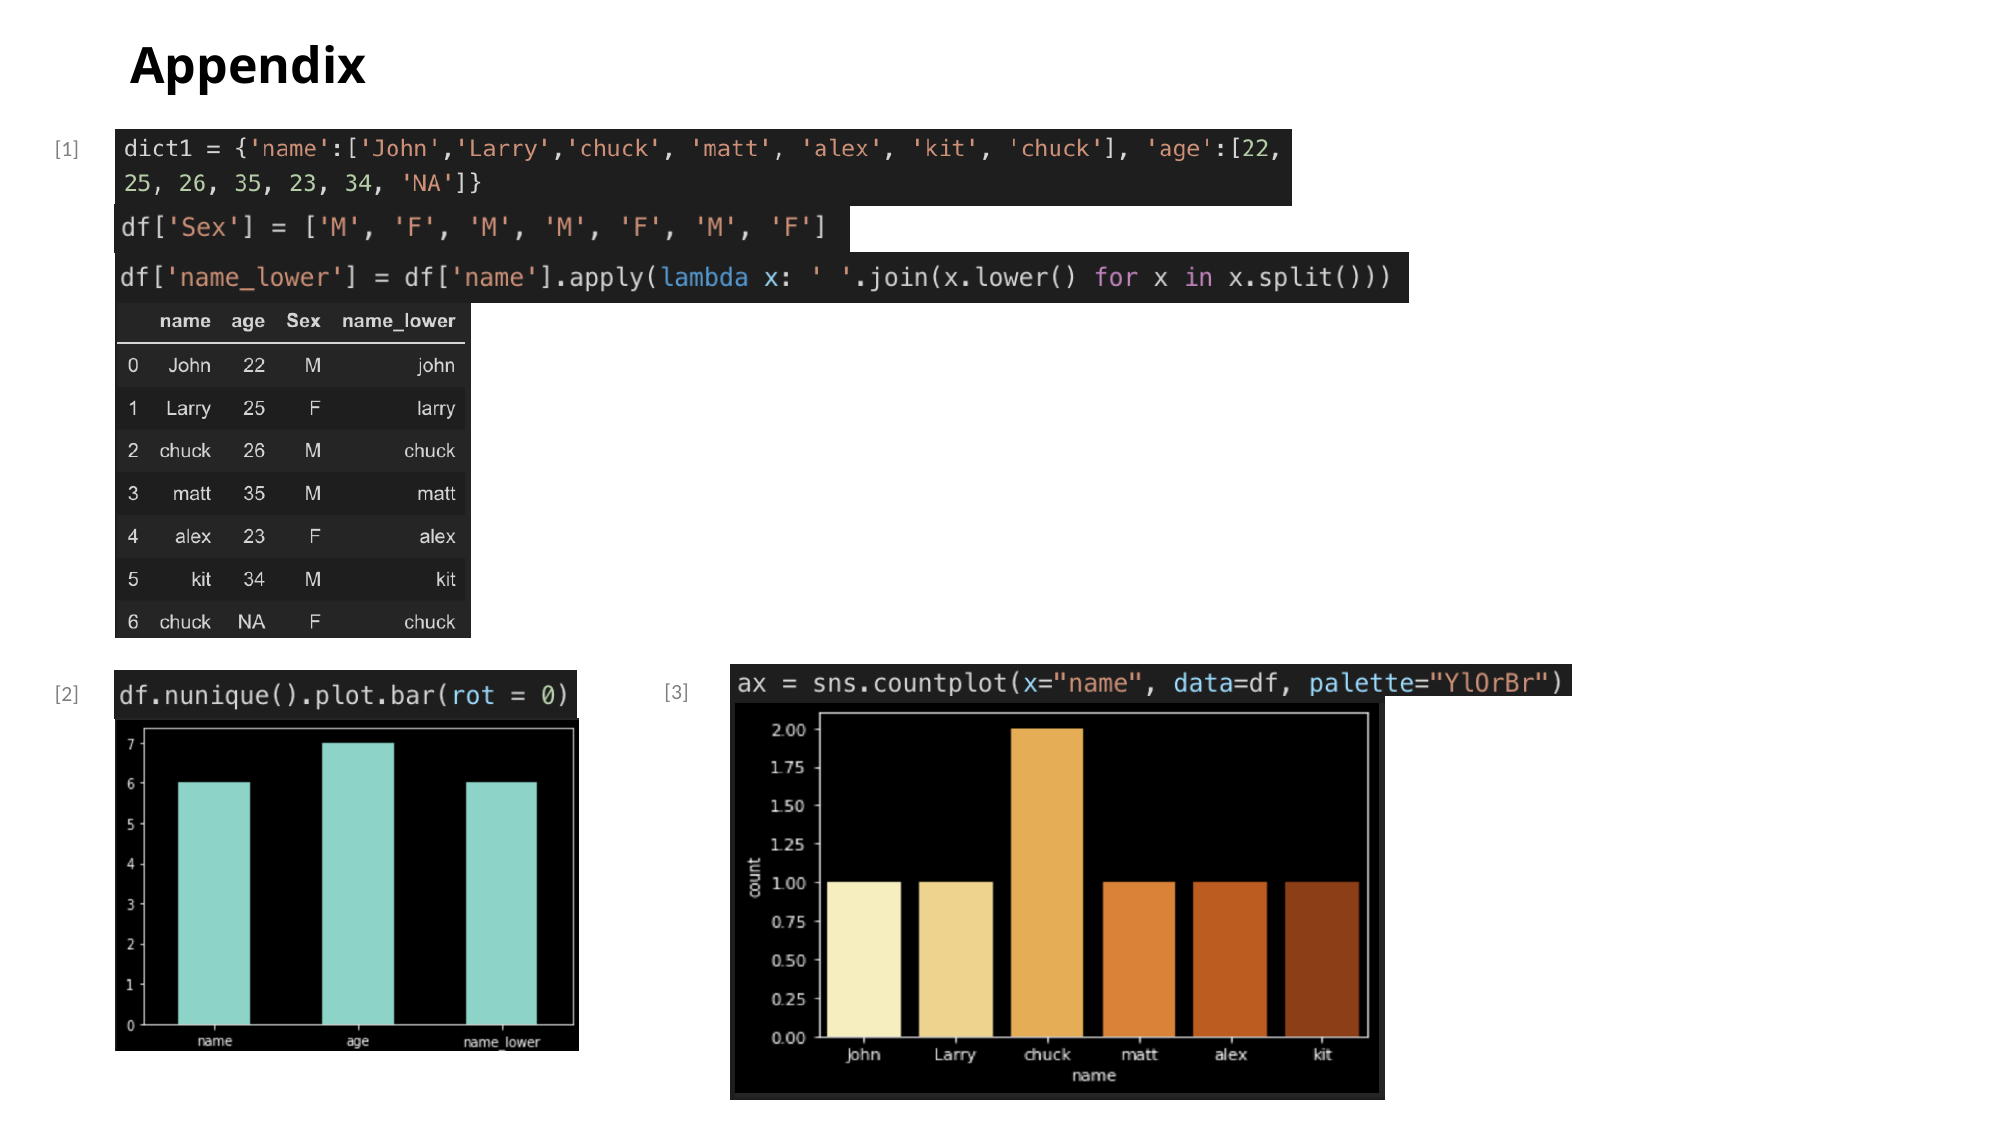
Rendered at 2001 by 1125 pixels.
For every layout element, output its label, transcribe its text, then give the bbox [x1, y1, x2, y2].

text_box [3] [649, 665, 704, 726]
picture [114, 129, 1409, 638]
text_box [2] [40, 667, 95, 728]
picture [730, 664, 1572, 1100]
text_box [1] [40, 122, 95, 183]
text_box Appendix [115, 25, 2000, 101]
picture [114, 670, 579, 1051]
